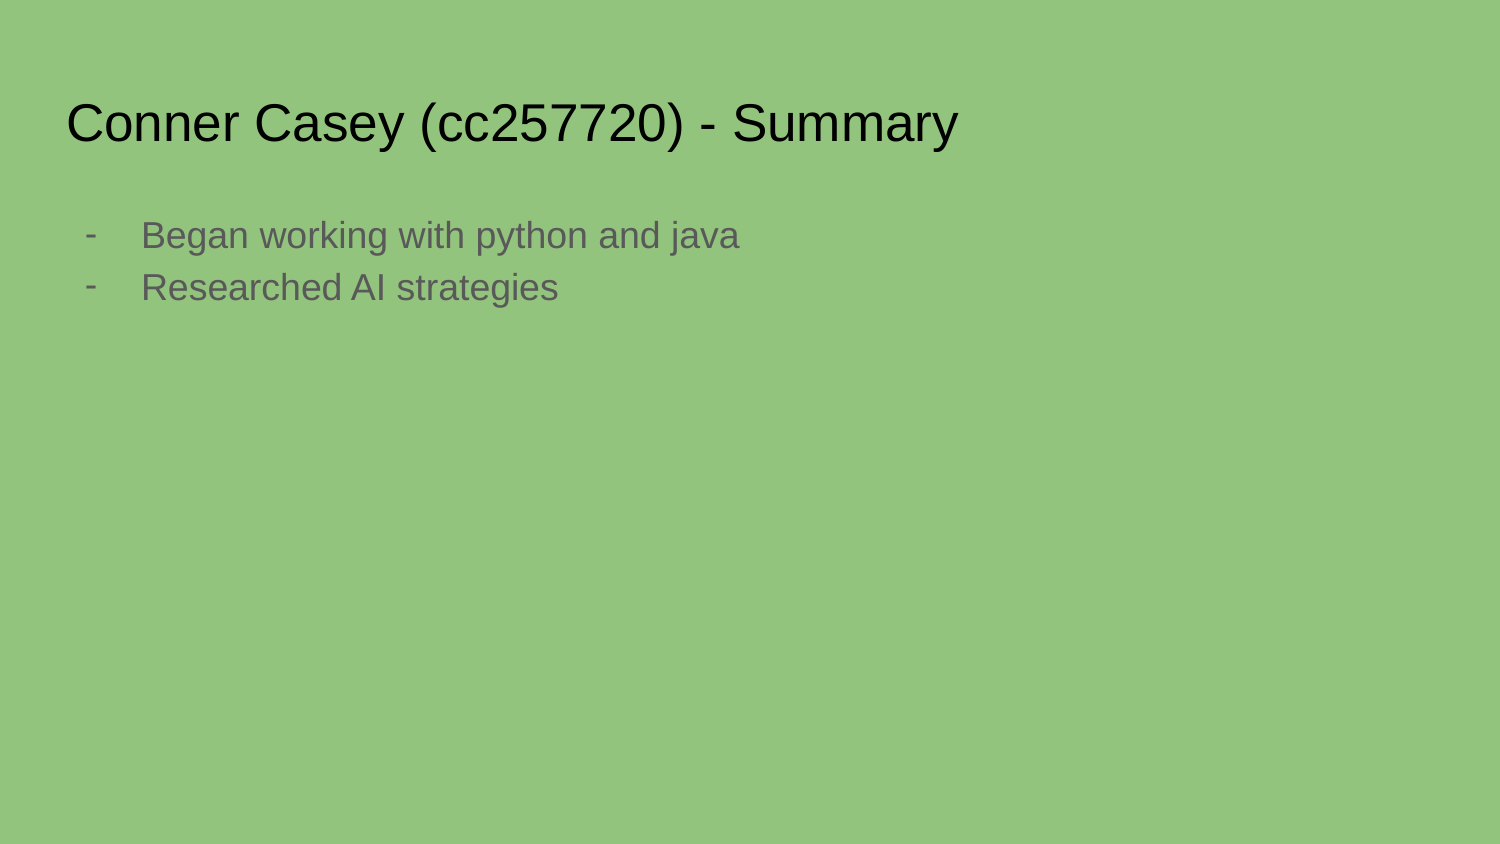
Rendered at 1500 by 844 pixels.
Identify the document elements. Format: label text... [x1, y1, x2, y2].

list Began working with python and java Researched AI strategies [51, 189, 1449, 750]
title Conner Casey (cc257720) - Summary [51, 72, 1449, 167]
